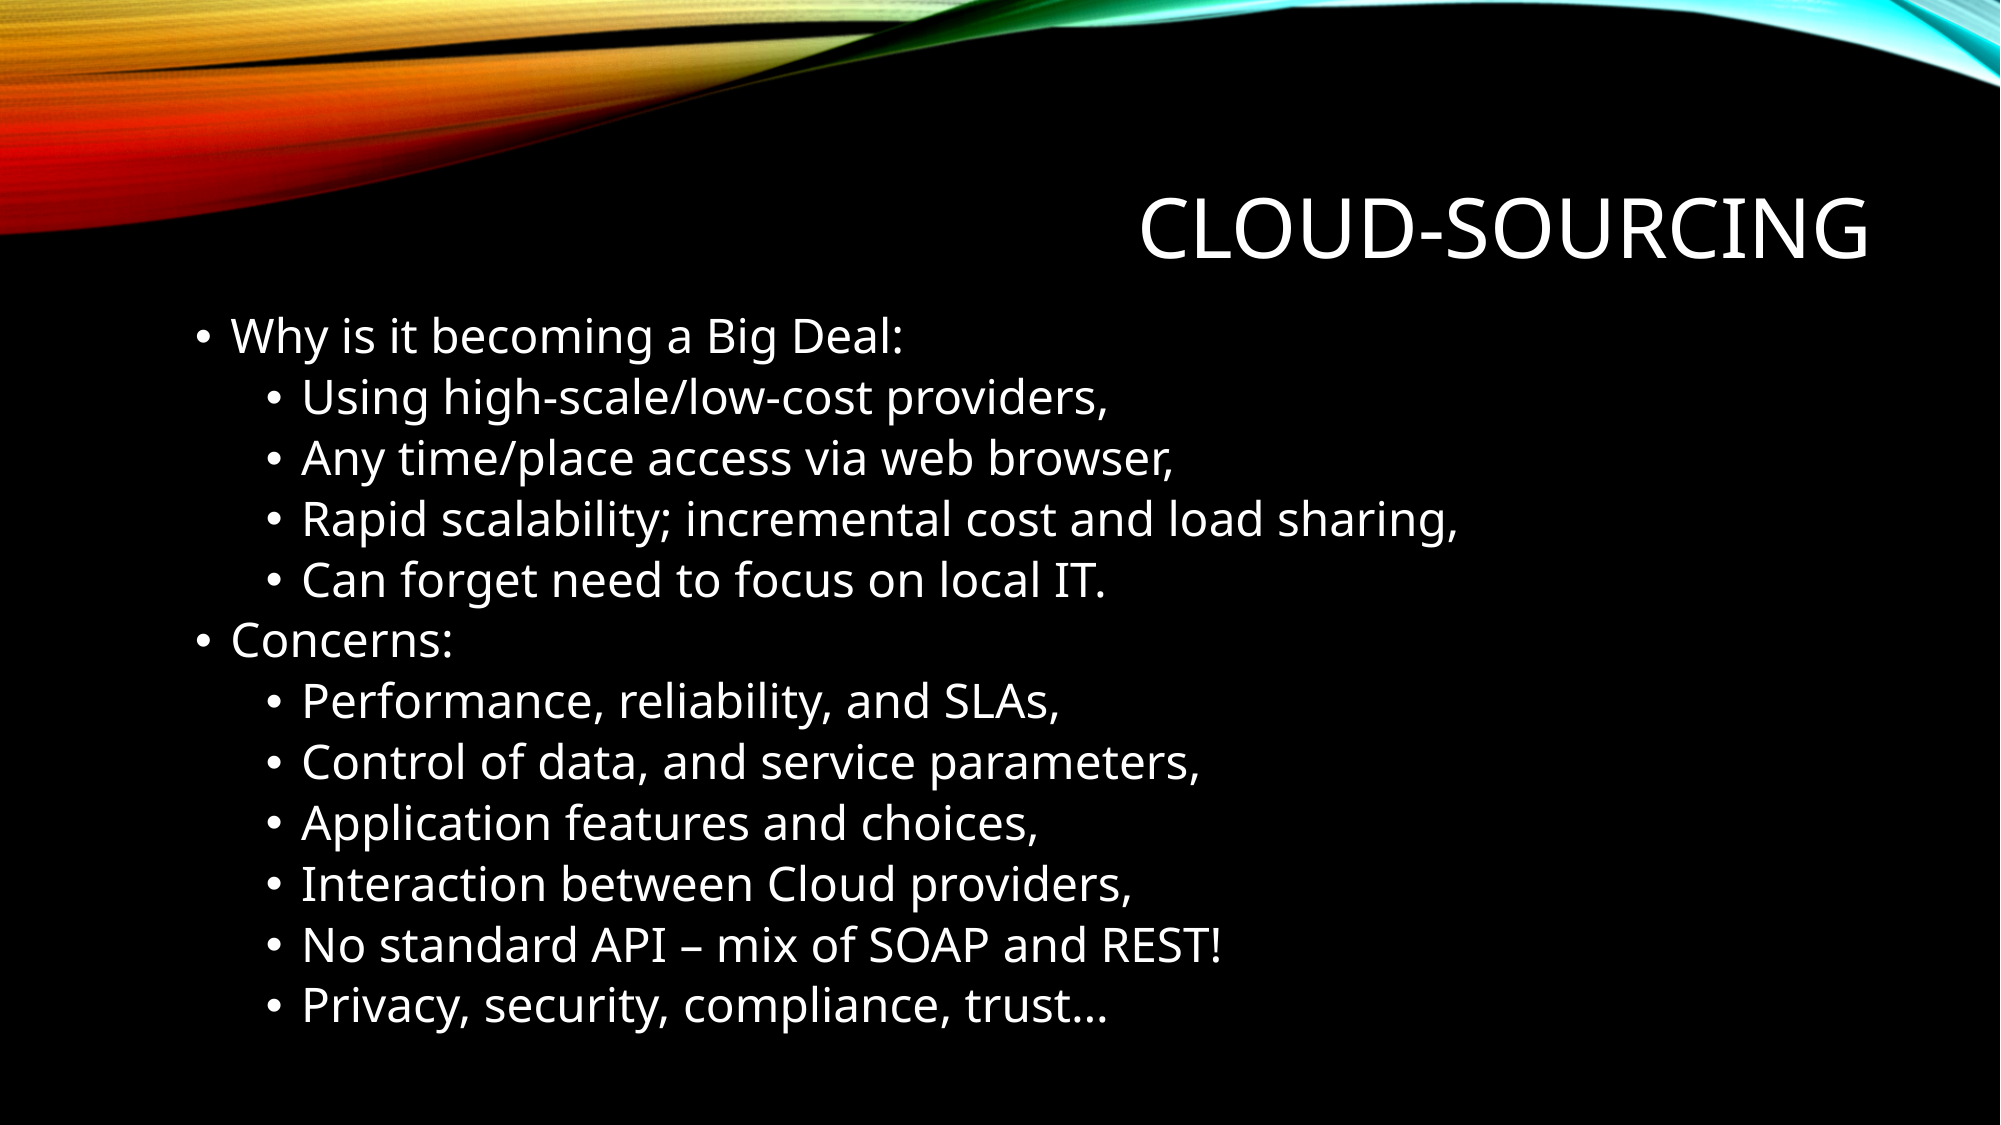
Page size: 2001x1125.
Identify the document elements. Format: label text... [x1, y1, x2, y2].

picture [0, 0, 2000, 237]
title Cloud-Sourcing [474, 125, 1888, 338]
list Why is it becoming a Big Deal: Using high-scale/low-cost providers, Any time/place access via web browser, Rapid scalability; incremental cost and load sharing, Can forget need to focus on local IT. Concerns: Performance, reliability, and SLAs, Control of data, and service parameters, Application features and choices, Interaction between Cloud providers, No standard API – mix of SOAP and REST! Privacy, security, compliance, trust… [180, 302, 1873, 1053]
